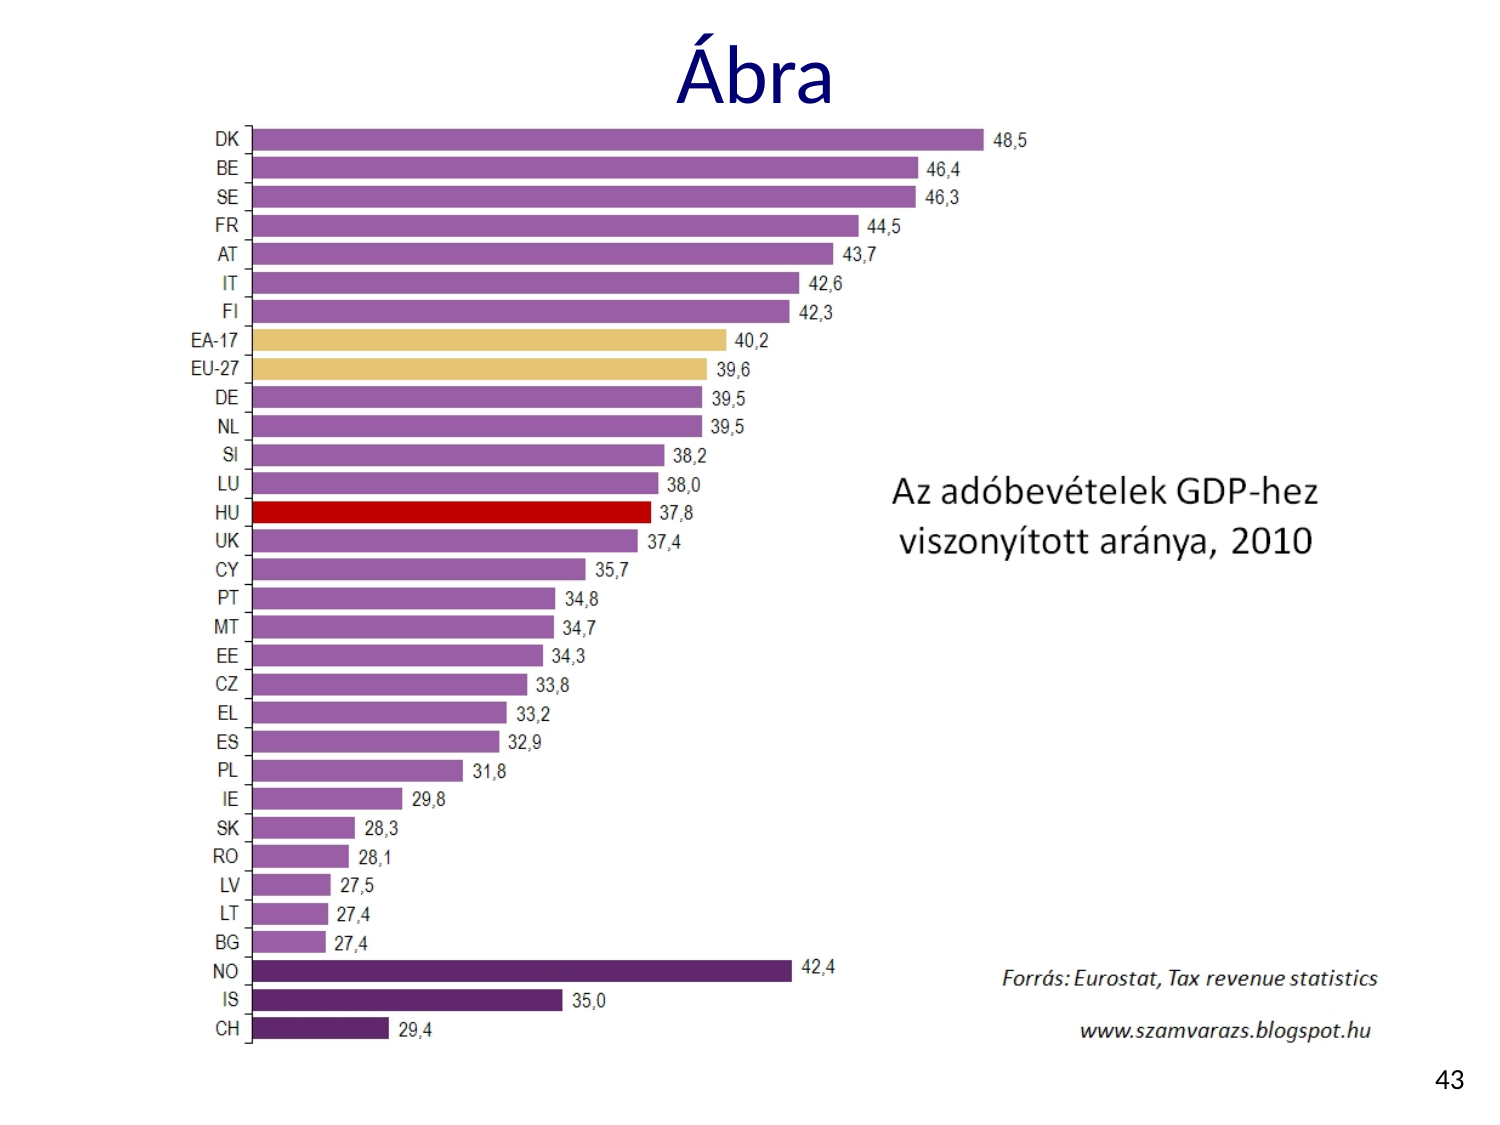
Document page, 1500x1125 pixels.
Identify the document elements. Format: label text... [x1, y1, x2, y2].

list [162, 118, 1405, 1051]
title Ábra [37, 12, 1475, 138]
slide_number 43 [1400, 1052, 1500, 1113]
